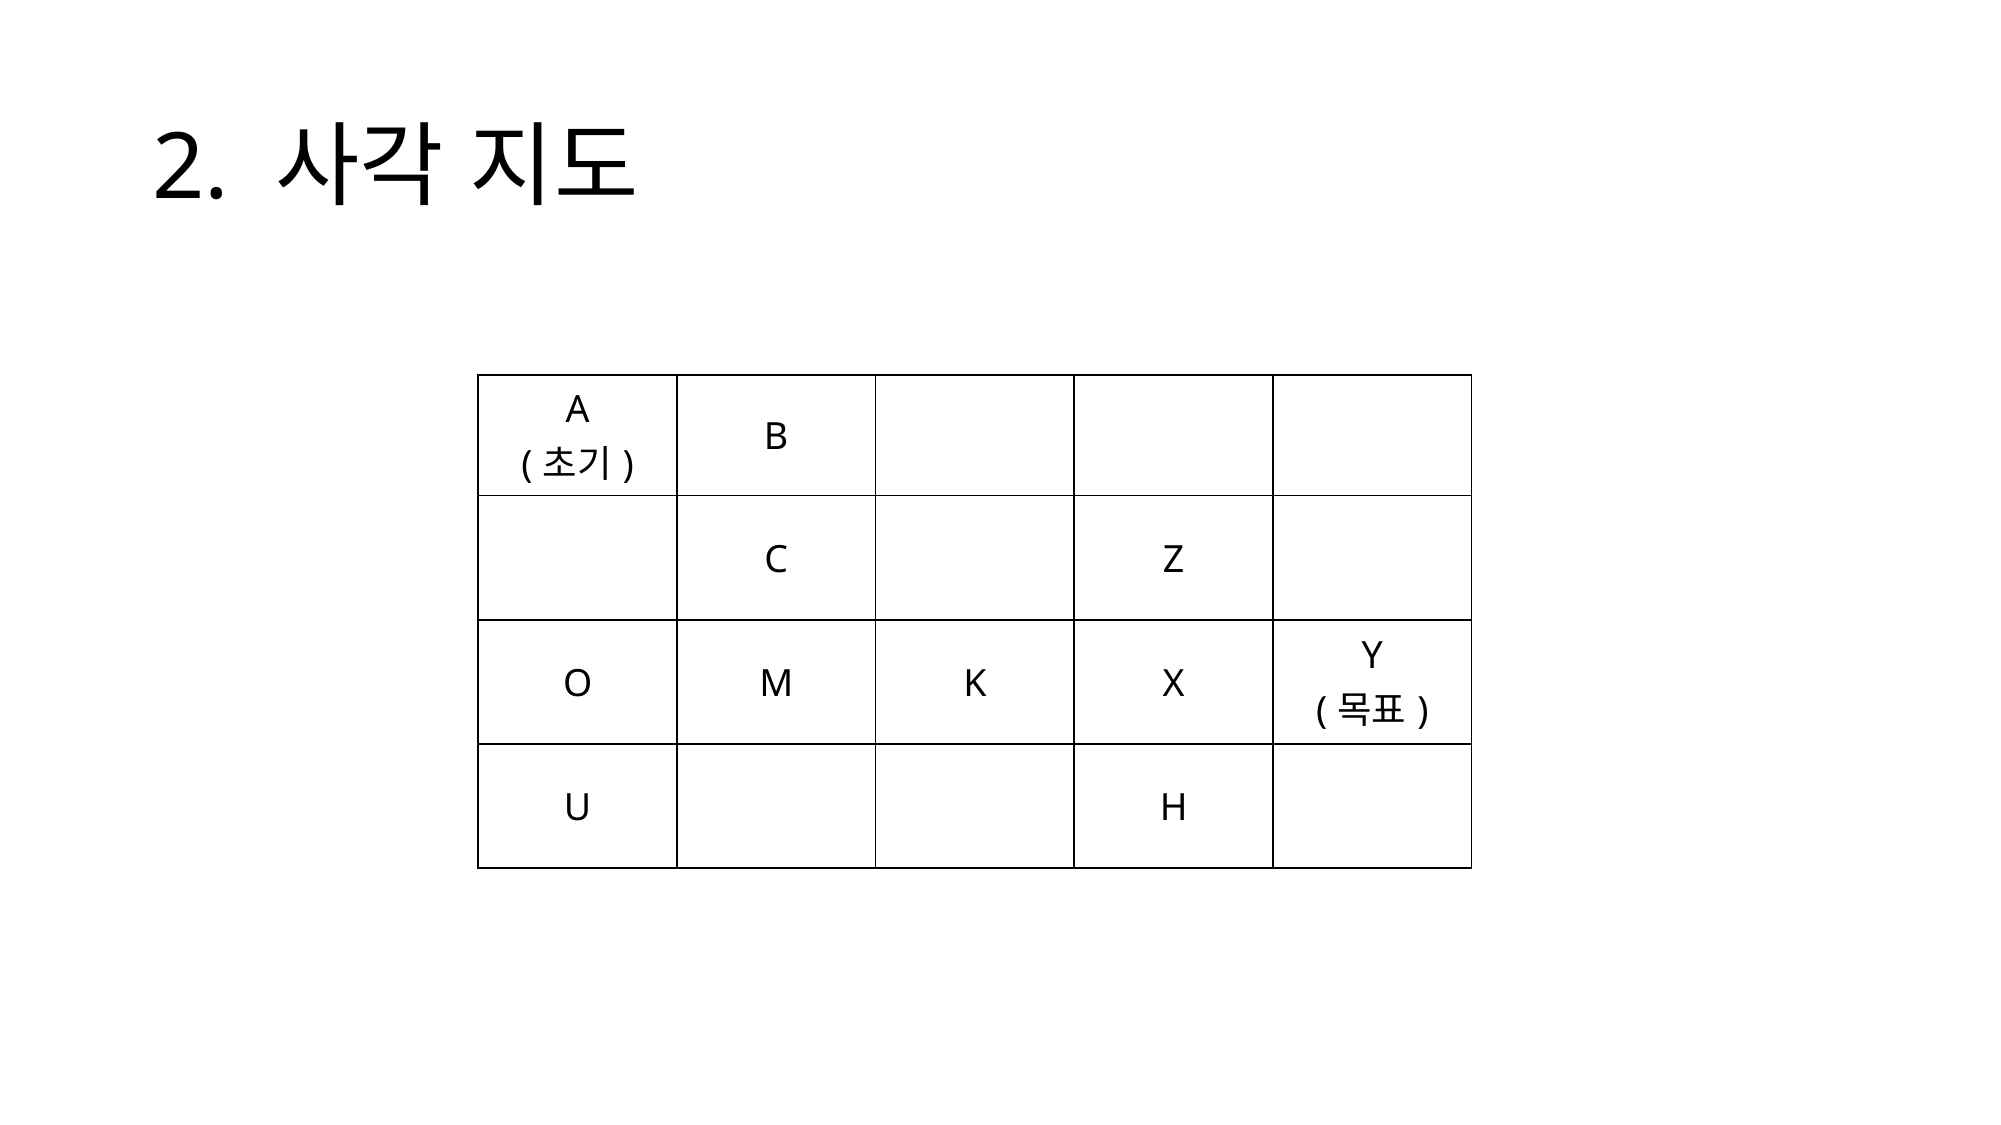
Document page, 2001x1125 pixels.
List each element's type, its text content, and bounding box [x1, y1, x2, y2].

table_cell [1274, 496, 1471, 619]
table_cell M [678, 621, 875, 743]
table_header B [678, 376, 875, 495]
table_cell [678, 745, 875, 867]
table_cell Y (목표) [1274, 621, 1471, 743]
table_header [1075, 376, 1272, 495]
table_cell [1274, 745, 1471, 867]
table_cell C [678, 496, 875, 619]
table_cell U [479, 745, 676, 867]
table_cell K [876, 621, 1073, 743]
table_header [876, 376, 1073, 495]
table_cell [876, 496, 1073, 619]
table_cell H [1075, 745, 1272, 867]
title 2. 사각 지도 [137, 59, 1863, 278]
table_cell [876, 745, 1073, 867]
table_cell O [479, 621, 676, 743]
table_header A (초기) [479, 376, 676, 495]
table_cell Z [1075, 496, 1272, 619]
table_cell [479, 496, 676, 619]
table_header [1274, 376, 1471, 495]
table_cell X [1075, 621, 1272, 743]
